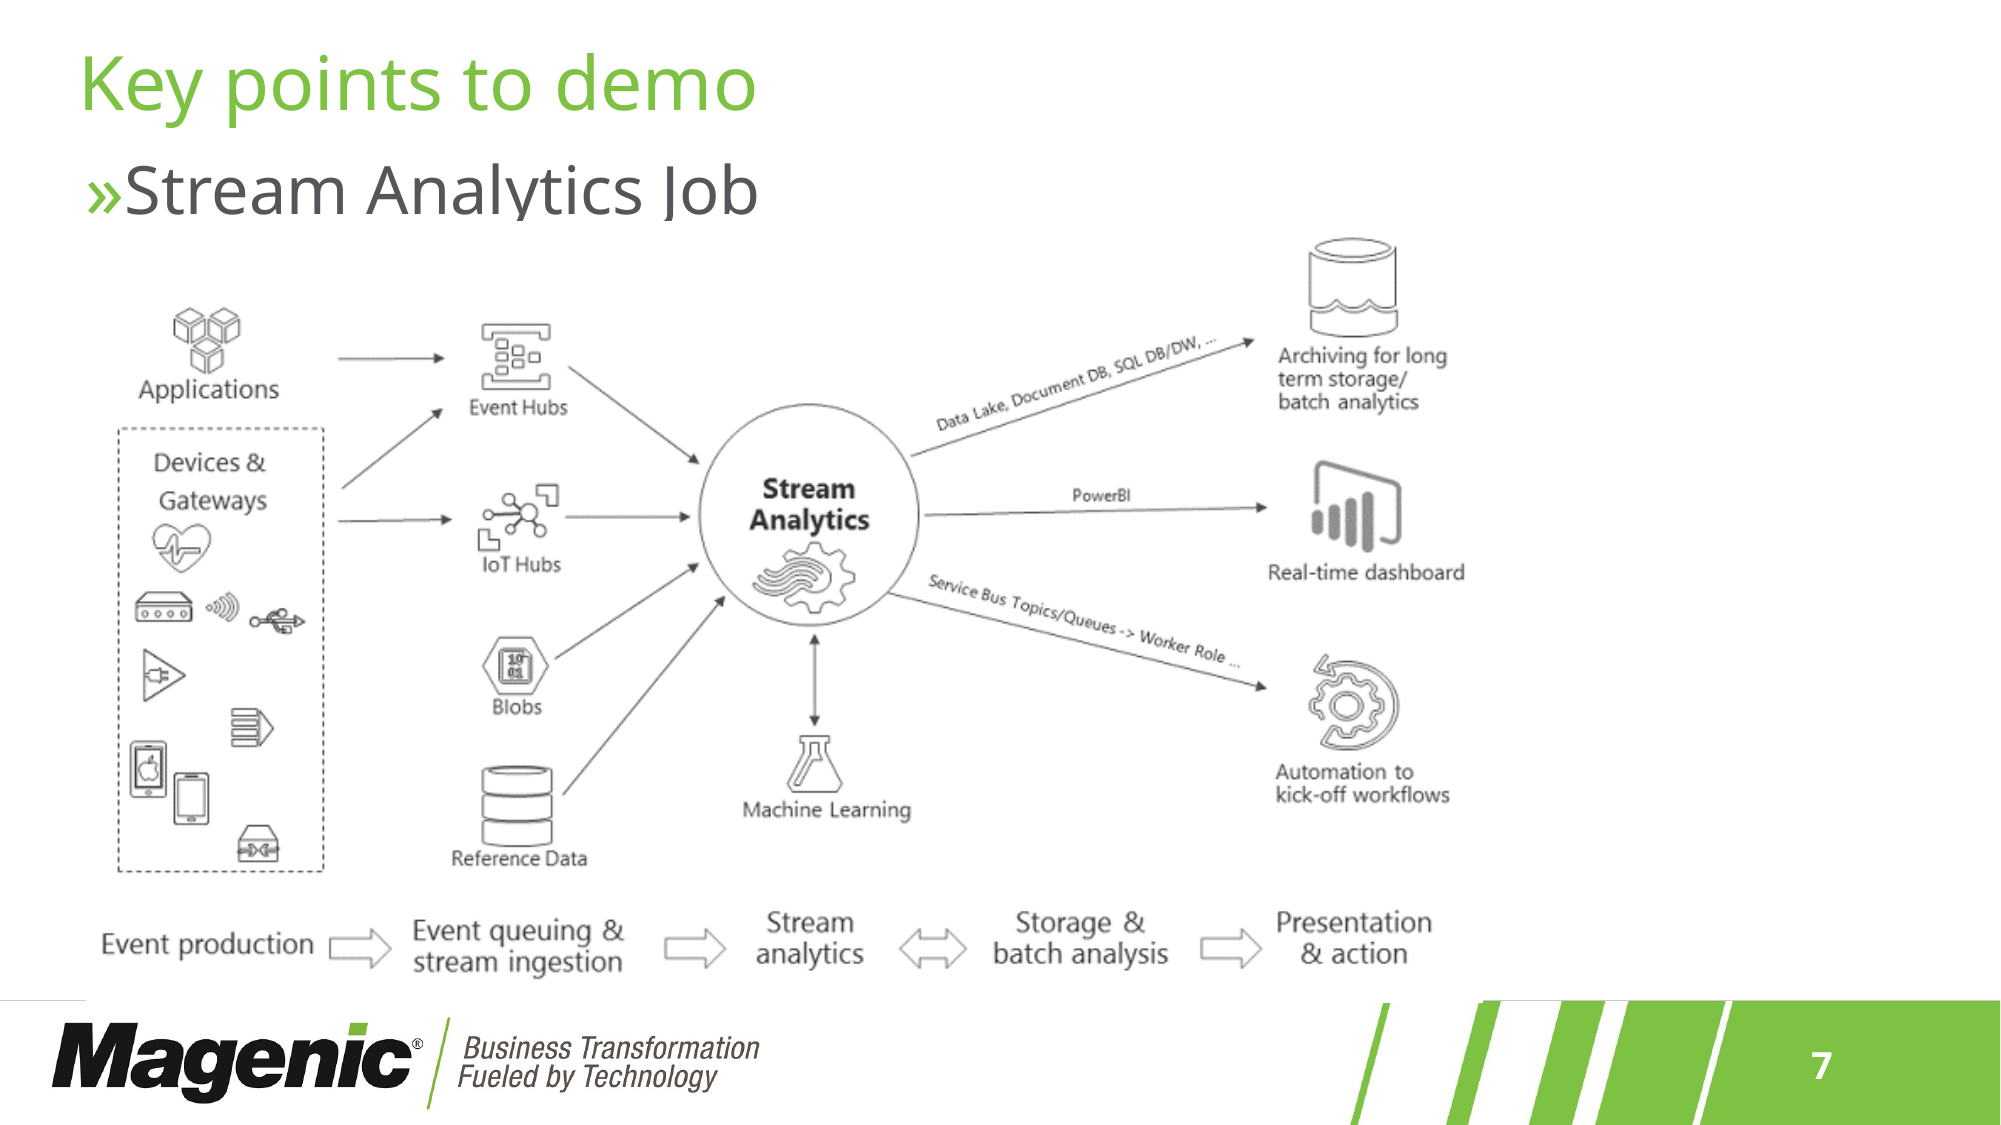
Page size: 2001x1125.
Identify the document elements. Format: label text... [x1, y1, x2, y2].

title Key points to demo [63, 41, 1938, 131]
picture [0, 0, 2001, 1125]
list Stream Analytics Job [70, 149, 1946, 997]
